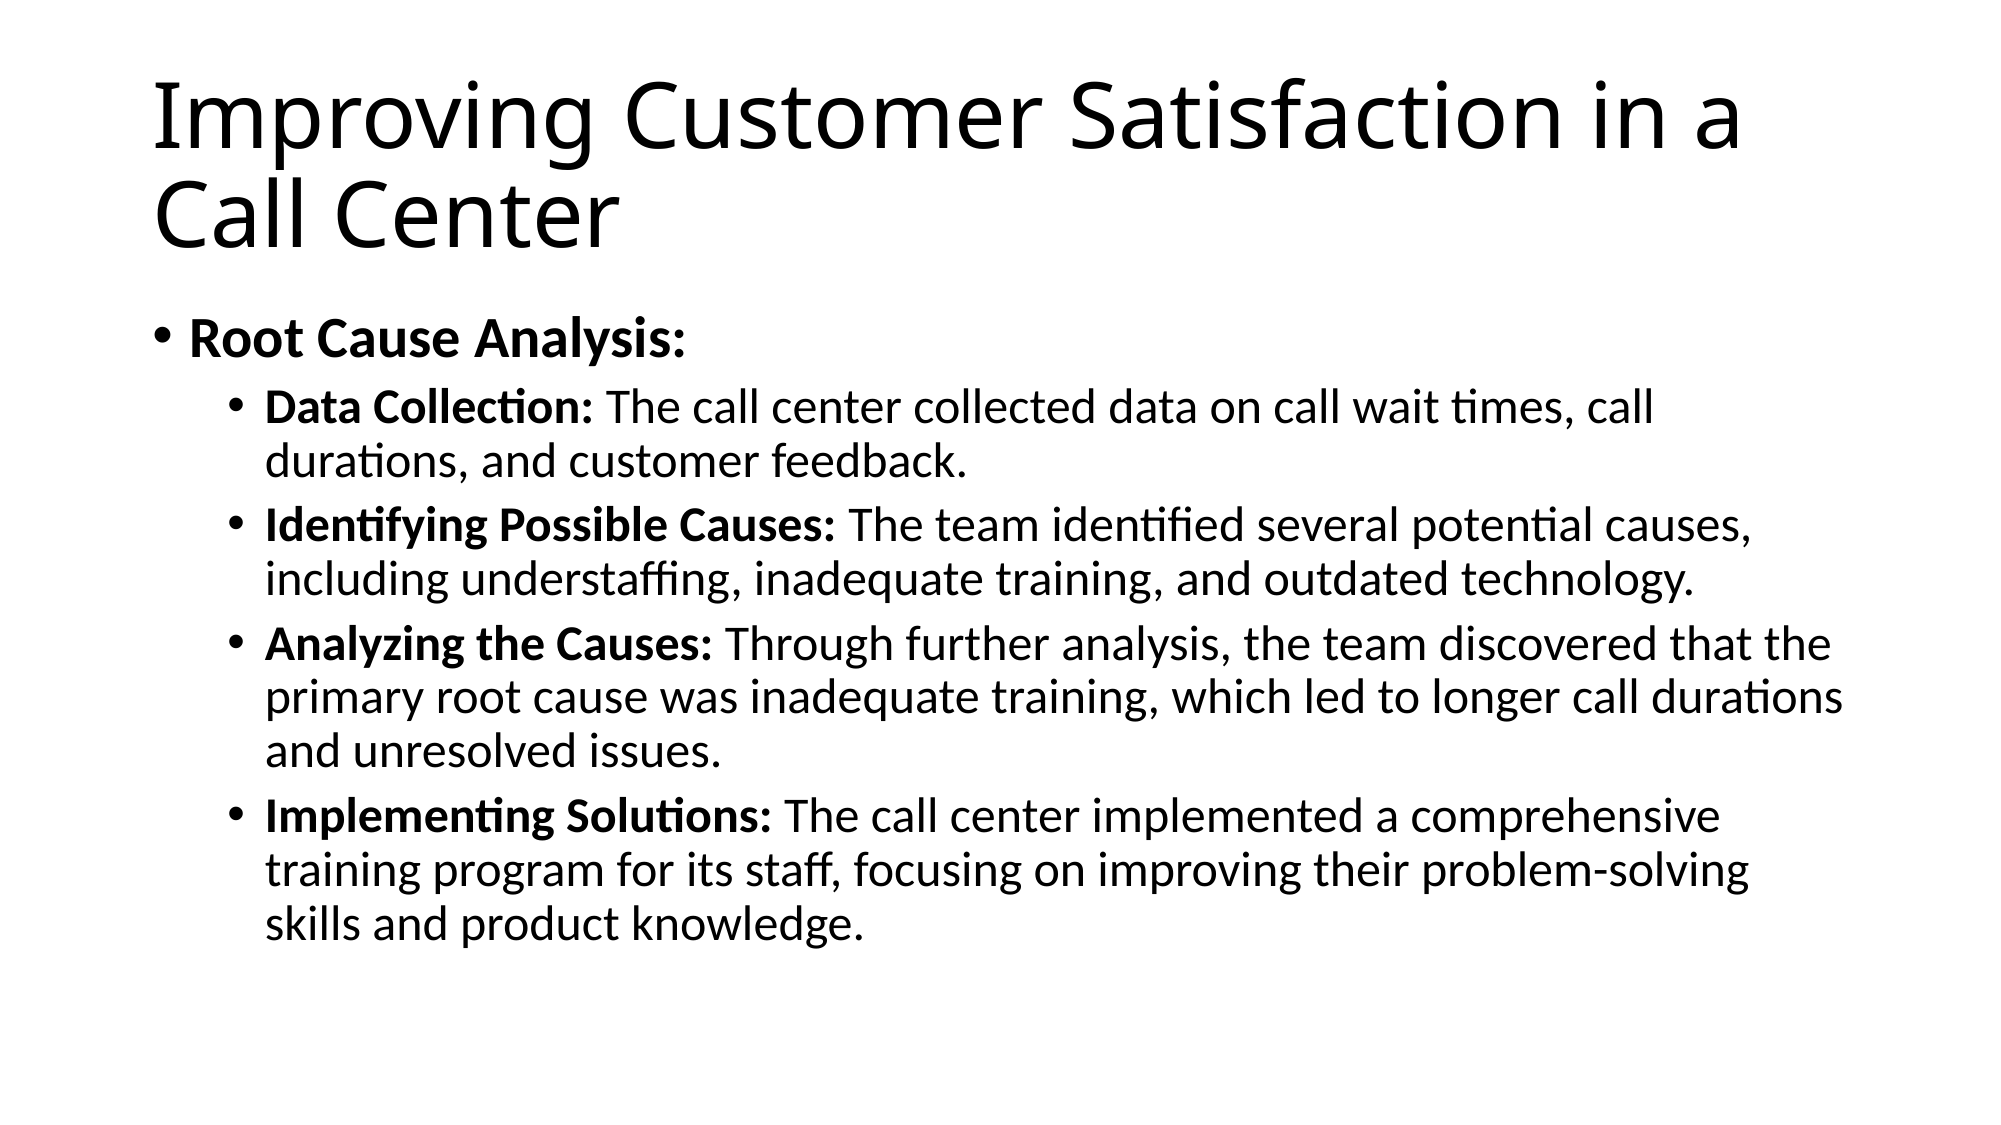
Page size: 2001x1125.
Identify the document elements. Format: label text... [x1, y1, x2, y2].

list Root Cause Analysis: Data Collection: The call center collected data on call wait times, call durations, and customer feedback. Identifying Possible Causes: The team identified several potential causes, including understaffing, inadequate training, and outdated technology. Analyzing the Causes: Through further analysis, the team discovered that the primary root cause was inadequate training, which led to longer call durations and unresolved issues. Implementing Solutions: The call center implemented a comprehensive training program for its staff, focusing on improving their problem-solving skills and product knowledge. [137, 299, 1863, 1014]
title Improving Customer Satisfaction in a Call Center [137, 59, 1863, 278]
